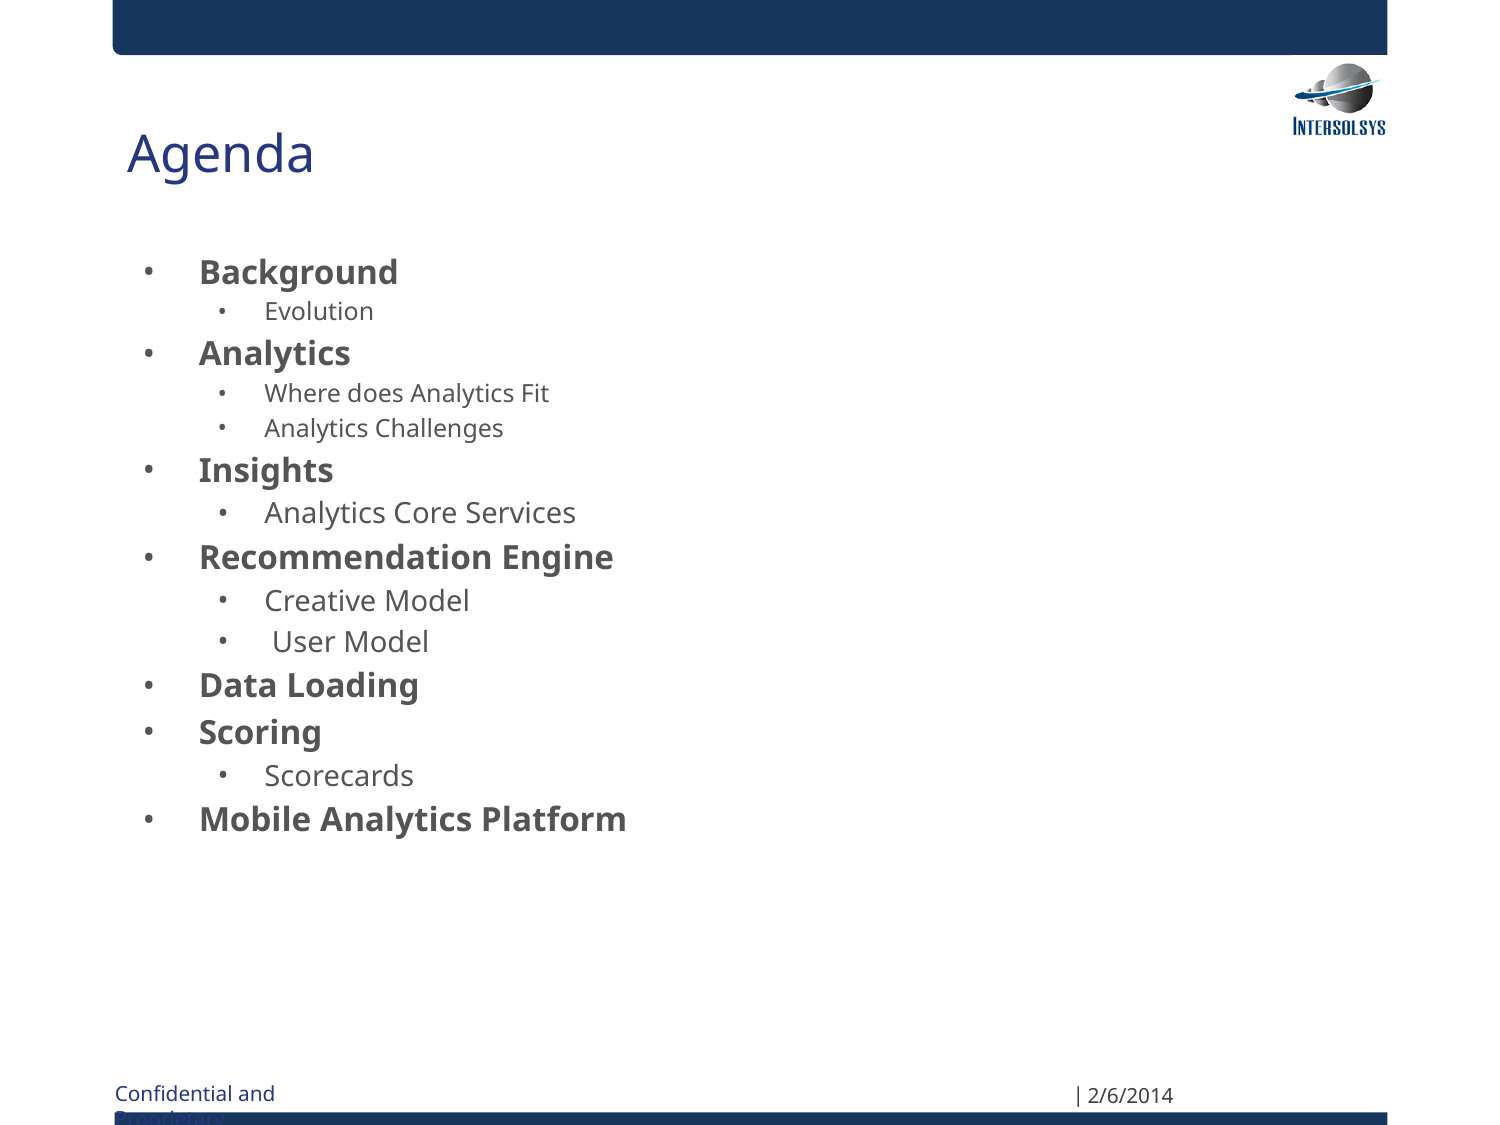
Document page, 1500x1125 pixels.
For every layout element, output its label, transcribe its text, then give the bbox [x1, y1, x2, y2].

slide_number [1287, 1065, 1388, 1125]
list Background Evolution Analytics Where does Analytics Fit Analytics Challenges Insights Analytics Core Services Recommendation Engine Creative Model User Model Data Loading Scoring Scorecards Mobile Analytics Platform [112, 220, 1388, 994]
picture [1292, 55, 1386, 112]
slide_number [1087, 1065, 1250, 1125]
title Agenda [112, 112, 1388, 183]
